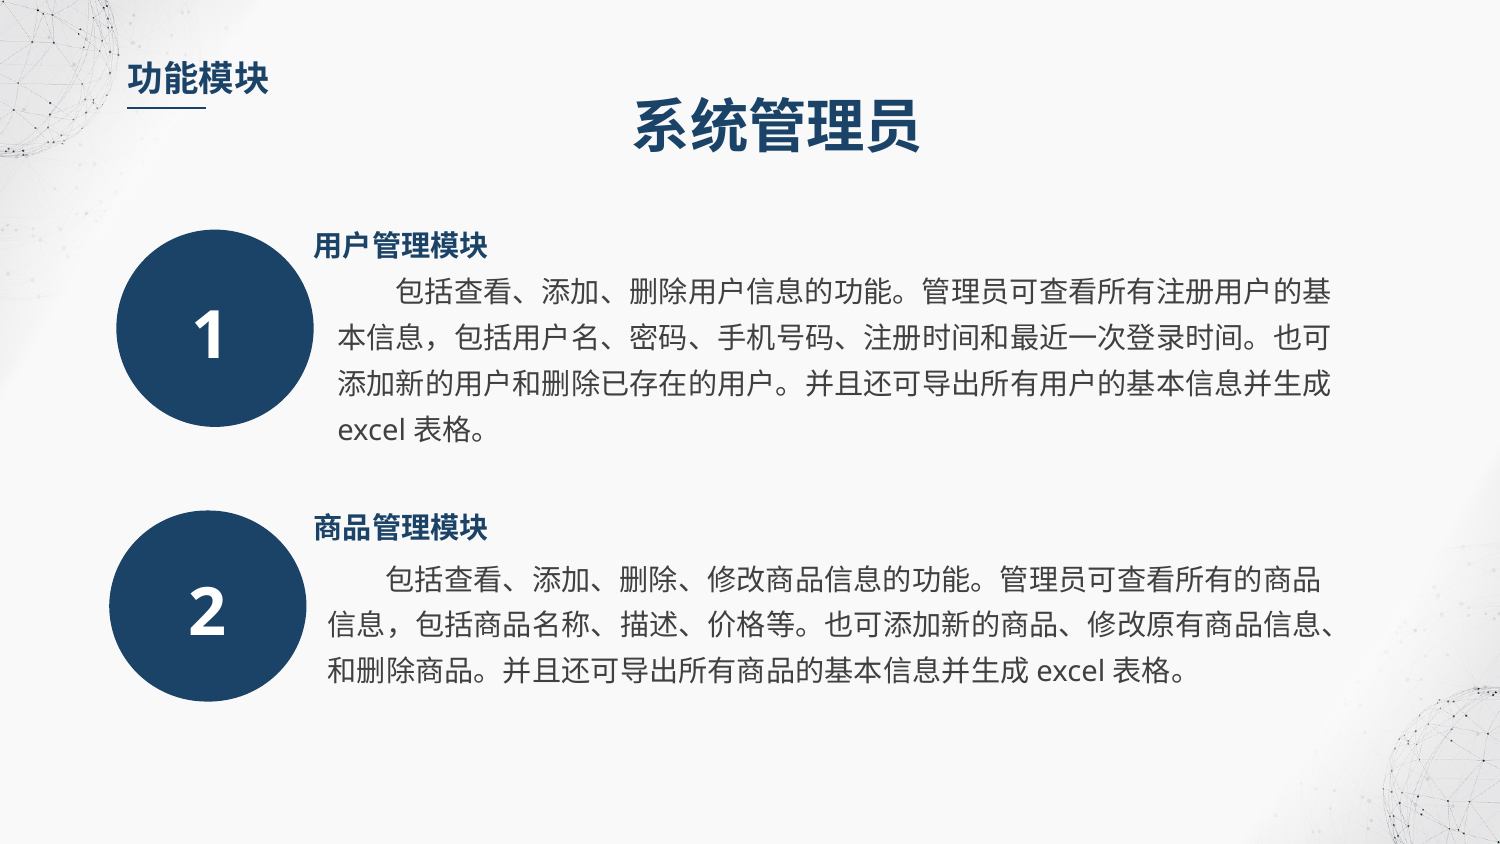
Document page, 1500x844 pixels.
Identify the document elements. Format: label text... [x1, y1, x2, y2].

text_box [116, 229, 314, 427]
text_box 系统管理员 [631, 88, 932, 159]
text_box [109, 510, 307, 702]
text_box 商品管理模块 [313, 509, 544, 545]
picture [0, 0, 1500, 844]
text_box 包括查看、添加、删除用户信息的功能。管理员可查看所有注册用户的基本信息，包括用户名、密码、手机号码、注册时间和最近一次登录时间。也可添加新的用户和删除已存在的用户。并且还可导出所有用户的基本信息并生成excel表格。 [337, 262, 1336, 447]
text_box 1 [191, 291, 249, 372]
text_box 用户管理模块 [313, 227, 544, 263]
text_box 2 [188, 568, 246, 649]
text_box 包括查看、添加、删除、修改商品信息的功能。管理员可查看所有的商品信息，包括商品名称、描述、价格等。也可添加新的商品、修改原有商品信息、和删除商品。并且还可导出所有商品的基本信息并生成excel表格。 [327, 549, 1326, 688]
text_box 功能模块 [116, 50, 488, 105]
